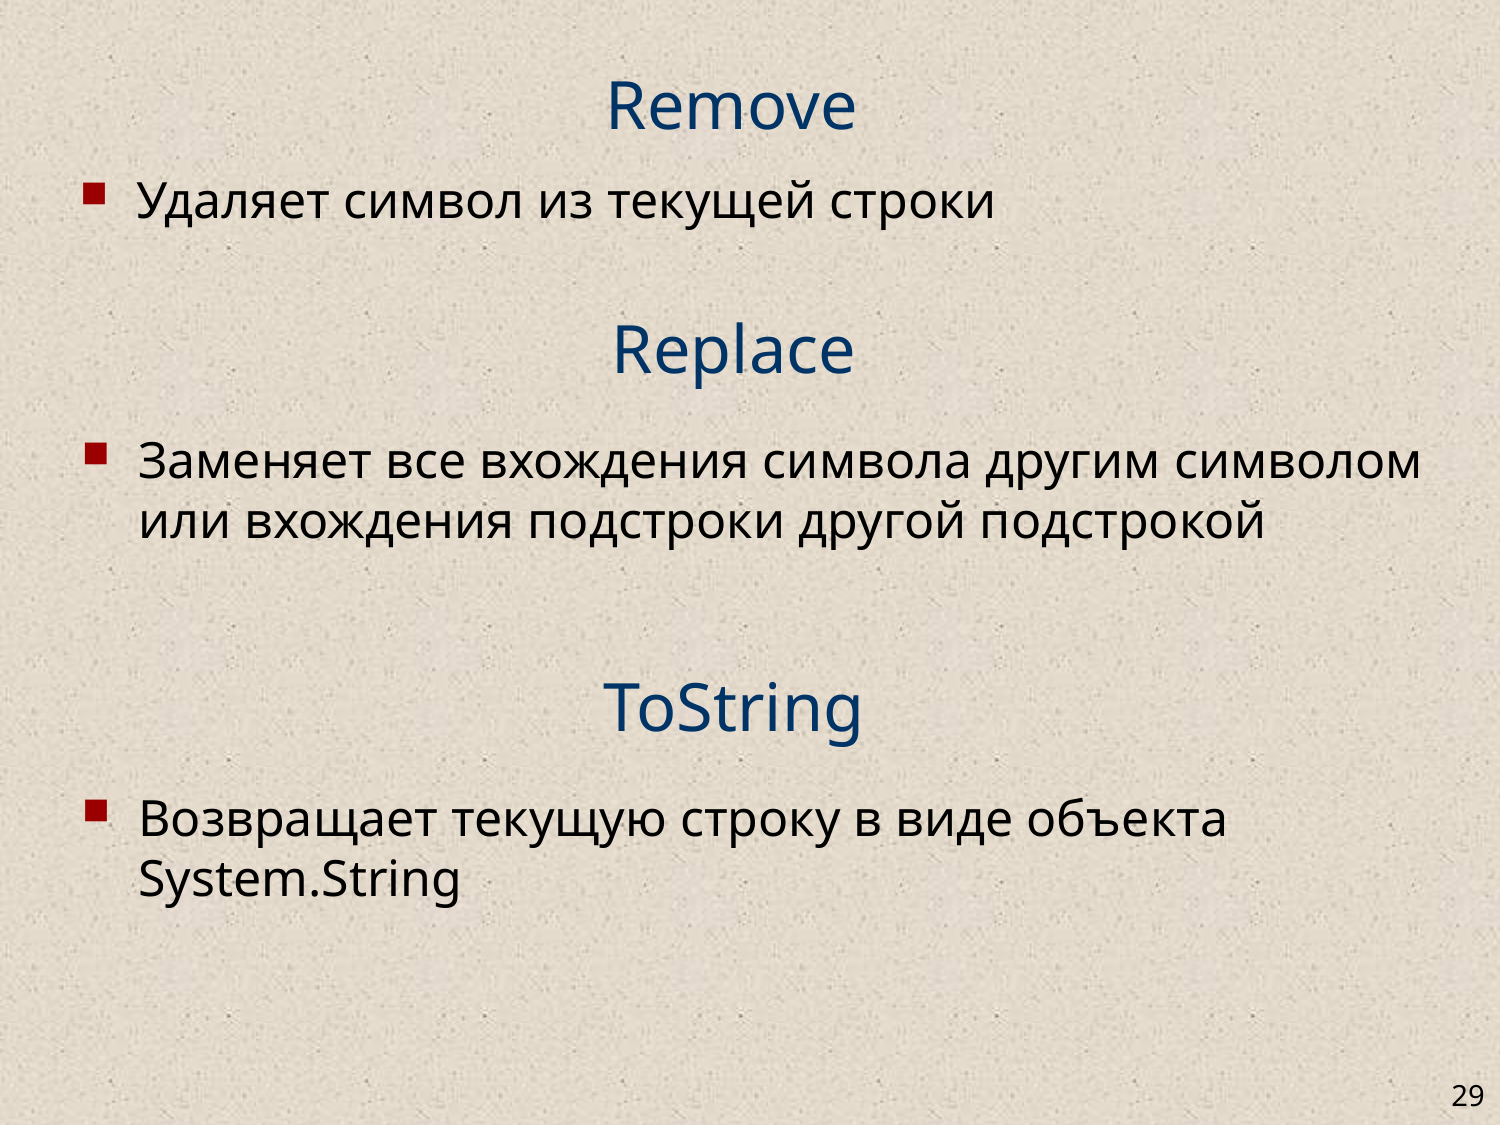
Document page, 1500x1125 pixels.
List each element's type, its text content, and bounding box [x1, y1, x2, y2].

title Remove [29, 54, 1436, 151]
slide_number 29 [1187, 1049, 1500, 1125]
text_box Заменяет все вхождения символа другим символом или вхождения подстроки другой подстрокой [66, 420, 1471, 610]
picture [0, 0, 1500, 1125]
text_box Replace [31, 299, 1437, 395]
text_box Возвращает текущую строку в виде объекта System.String [67, 778, 1471, 894]
list Удаляет символ из текущей строки [64, 160, 1469, 276]
text_box ToString [31, 657, 1437, 752]
